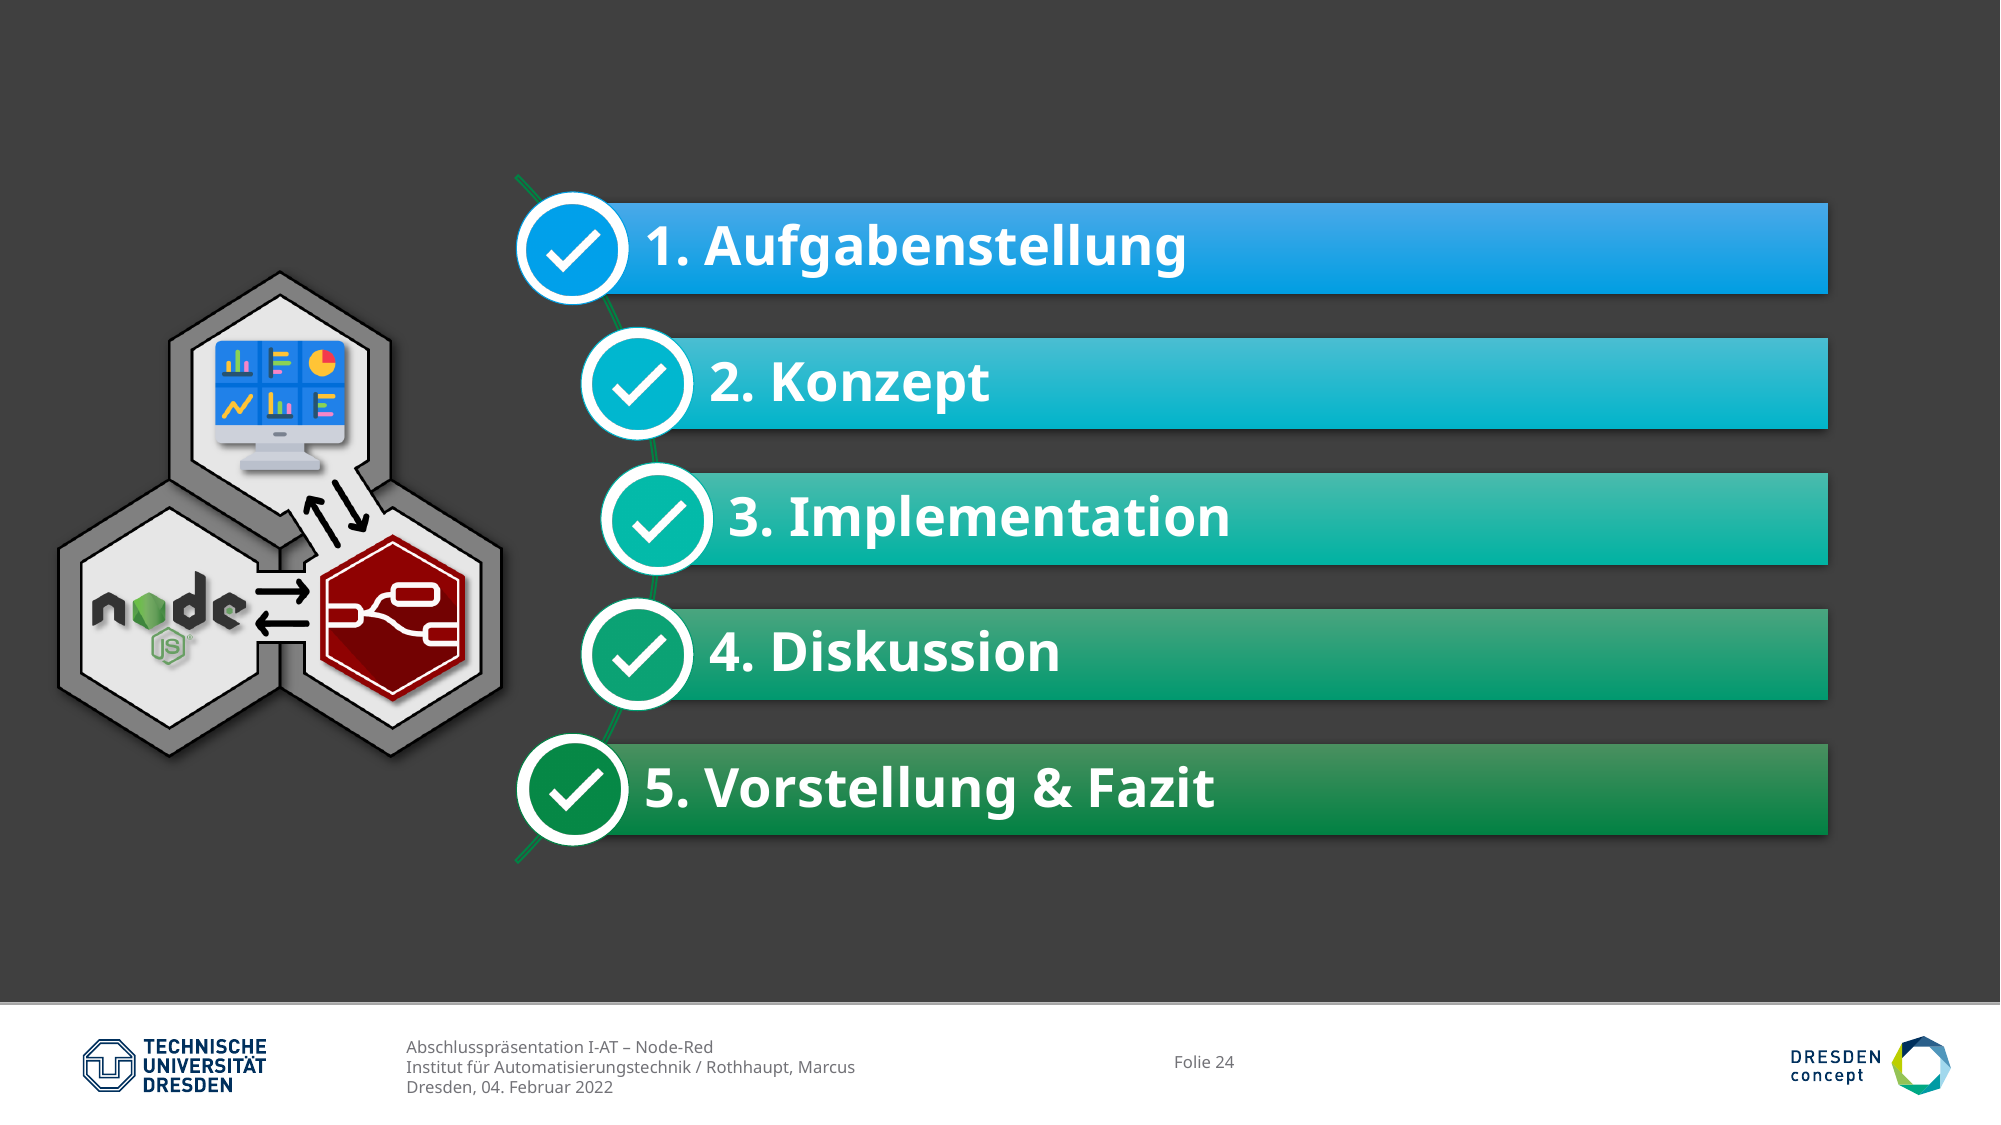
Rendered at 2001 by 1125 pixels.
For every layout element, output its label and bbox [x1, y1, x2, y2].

picture [580, 597, 696, 713]
picture [580, 326, 696, 442]
text_box [0, 0, 2000, 1003]
picture [588, 192, 630, 237]
picture [28, 192, 633, 847]
picture [599, 463, 716, 579]
text_box [504, 158, 1838, 880]
